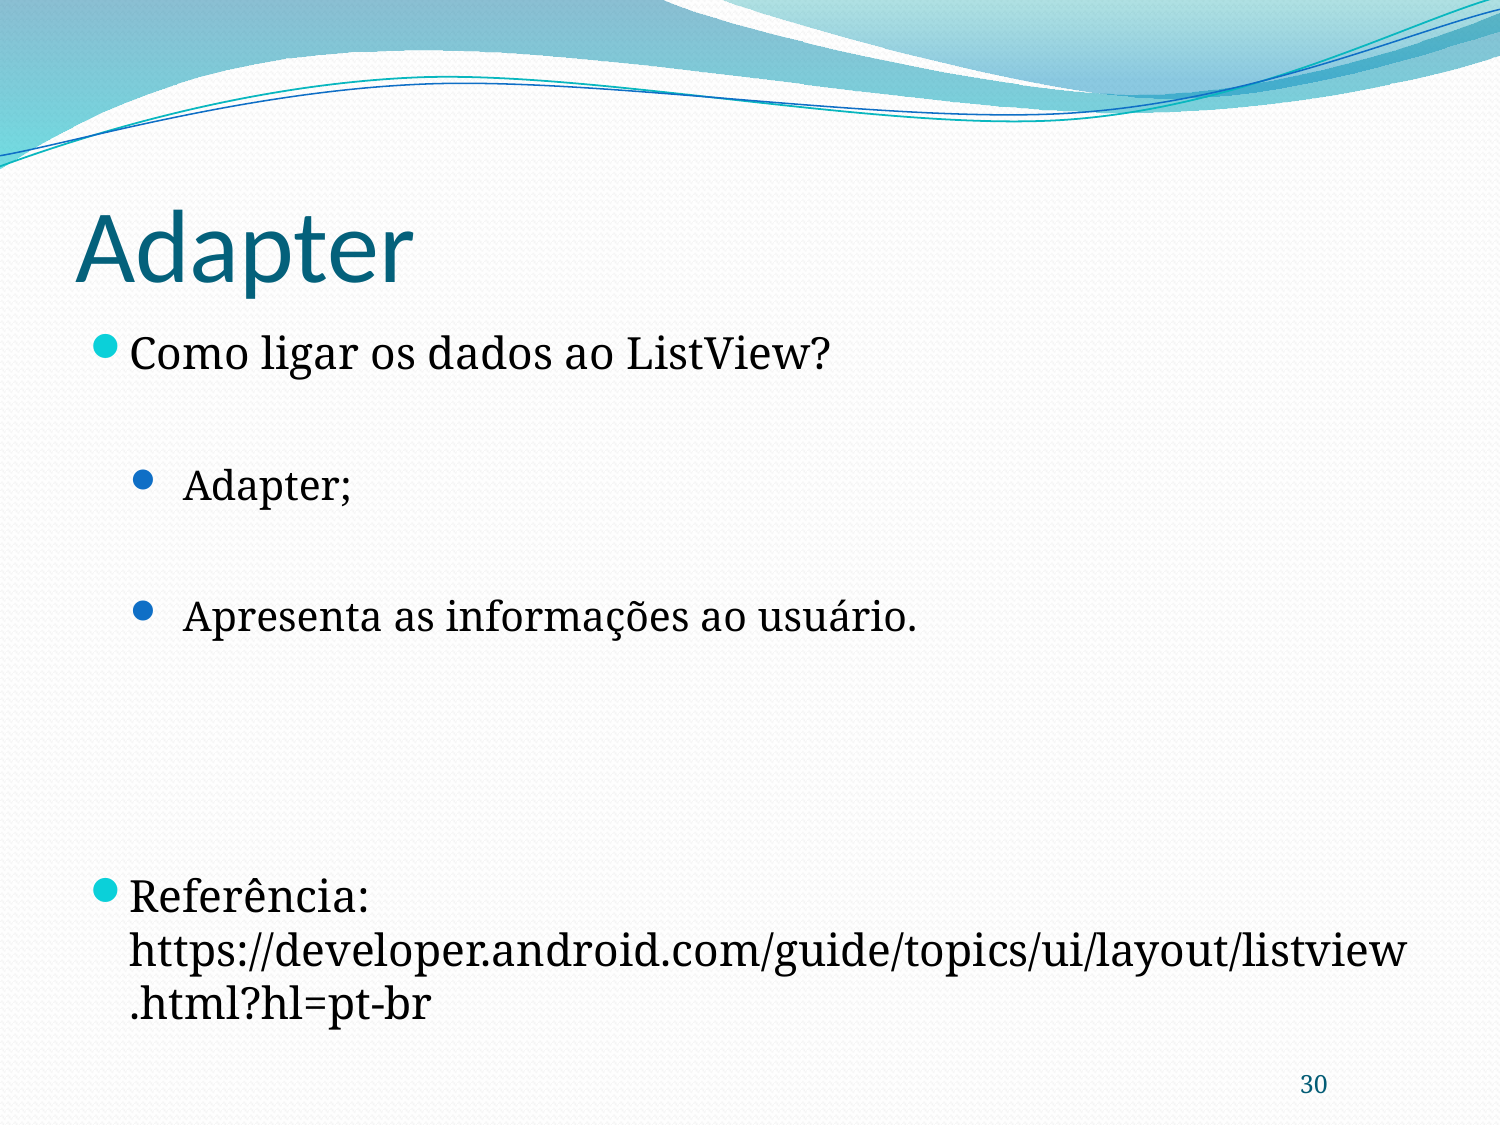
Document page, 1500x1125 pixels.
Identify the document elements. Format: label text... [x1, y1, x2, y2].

slide_number 30 [1299, 1042, 1425, 1103]
title Adapter [75, 115, 1425, 303]
list Como ligar os dados ao ListView? Adapter; Apresenta as informações ao usuário. Referência: https://developer.android.com/guide/topics/ui/layout/listview.html?hl=pt-br [75, 317, 1425, 1038]
